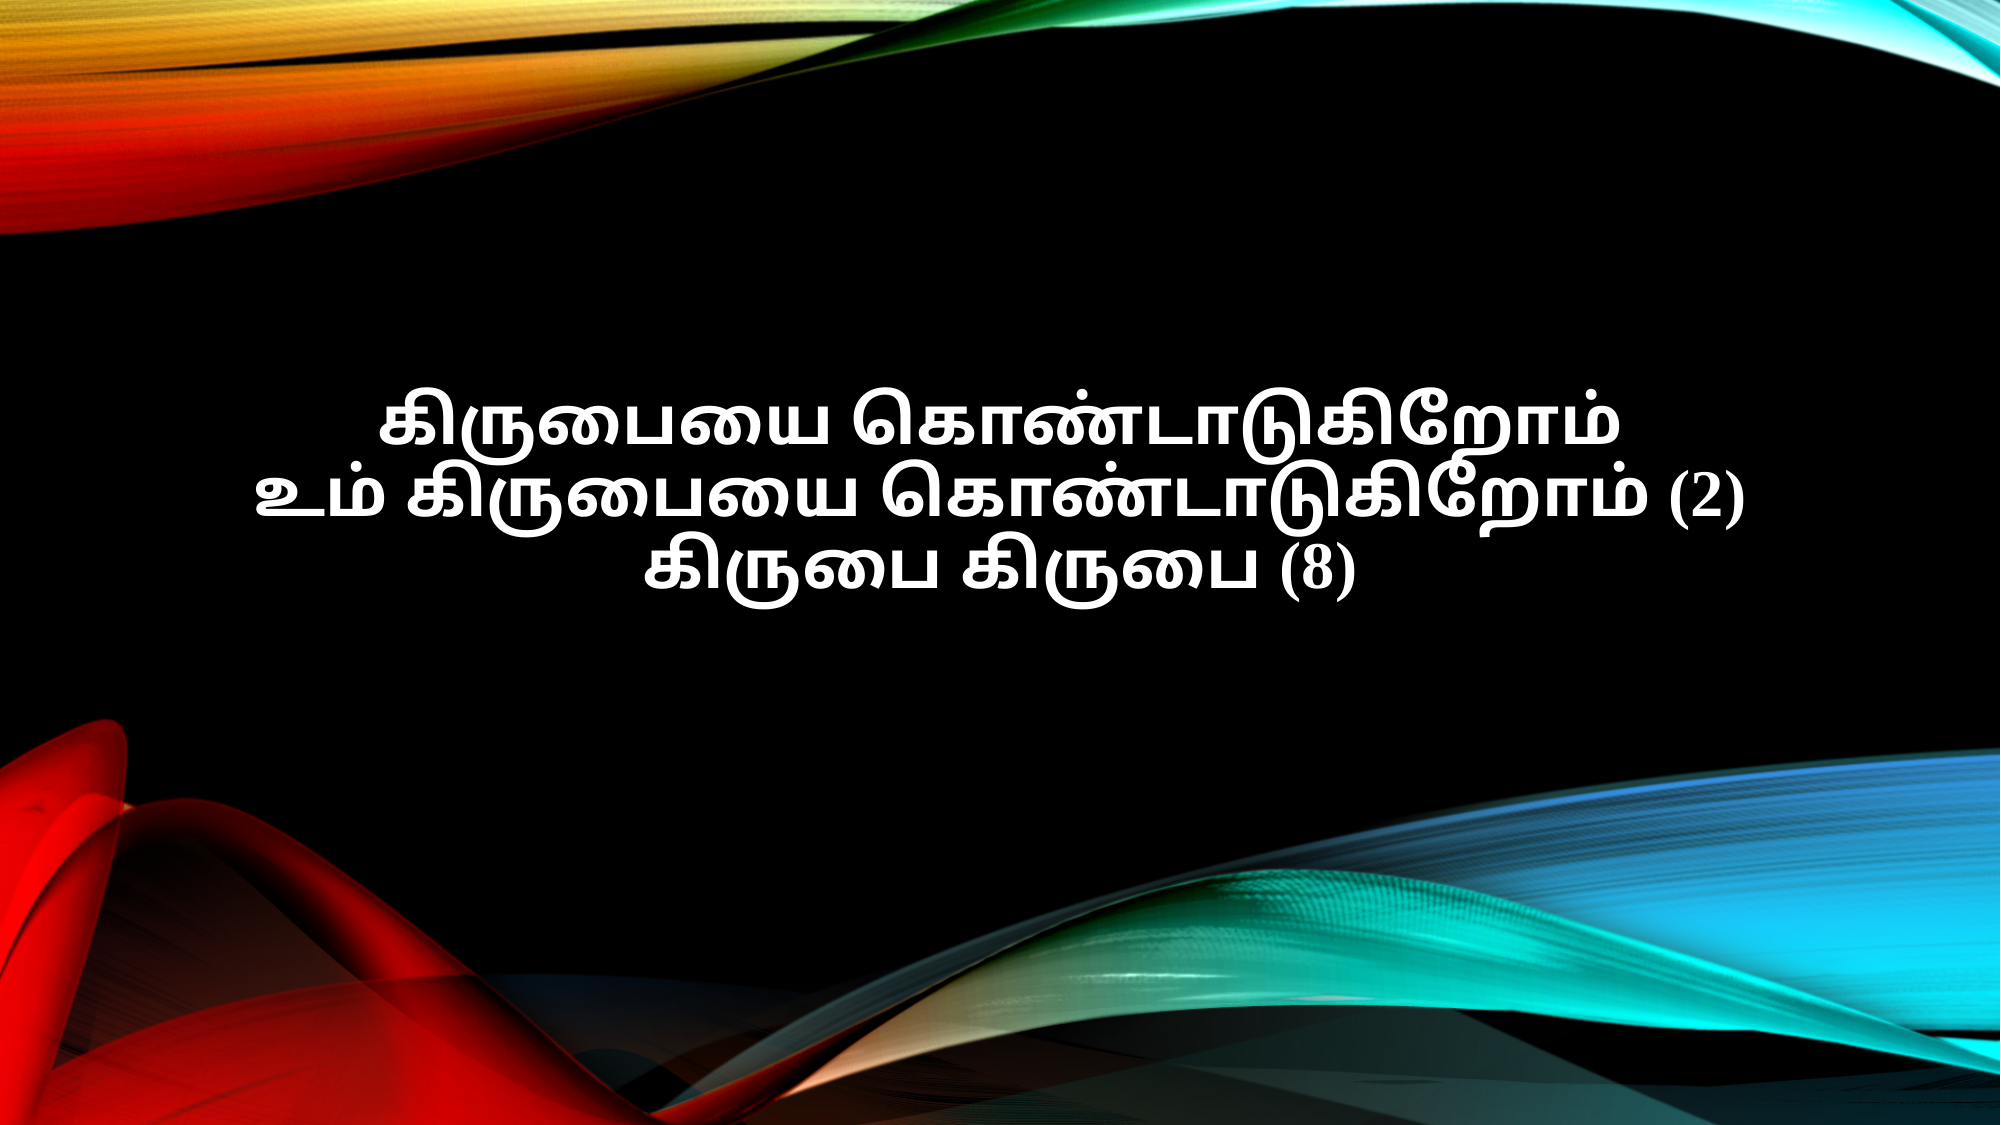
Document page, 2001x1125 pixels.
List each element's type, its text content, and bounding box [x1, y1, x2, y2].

subtitle கிருபையை கொண்டாடுகிறோம் உம் கிருபையை கொண்டாடுகிறோம் (2) கிருபை கிருபை (8) [0, 0, 2000, 1125]
